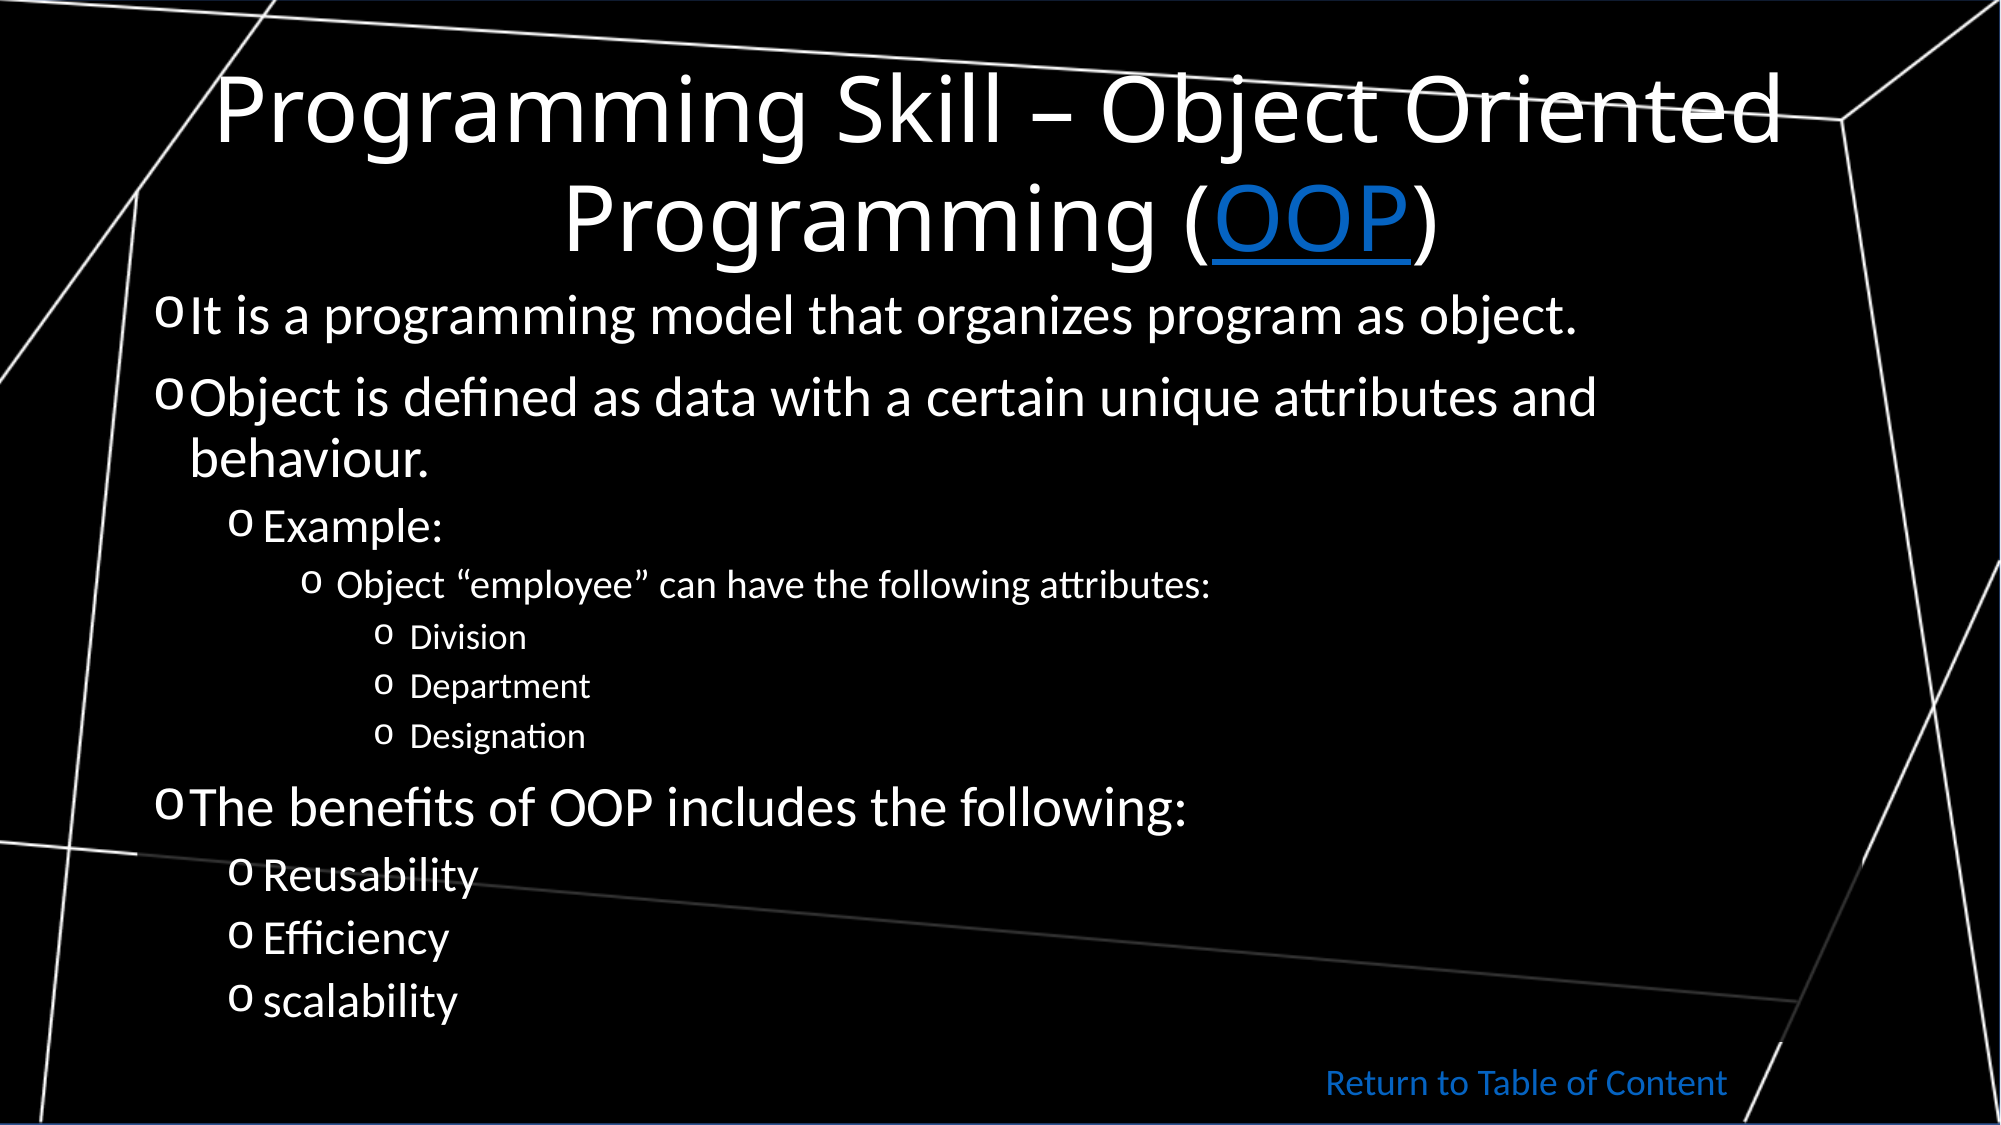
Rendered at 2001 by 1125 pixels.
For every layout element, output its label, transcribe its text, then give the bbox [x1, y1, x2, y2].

list It is a programming model that organizes program as object. Object is defined as data with a certain unique attributes and behaviour. Example: Object “employee” can have the following attributes: Division Department Designation The benefits of OOP includes the following: Reusability Efficiency scalability [137, 277, 1863, 1042]
picture [0, 0, 2001, 1125]
text_box Return to Table of Content [1310, 1050, 1777, 1111]
title Programming Skill – Object Oriented Programming (OOP) [137, 59, 1863, 277]
